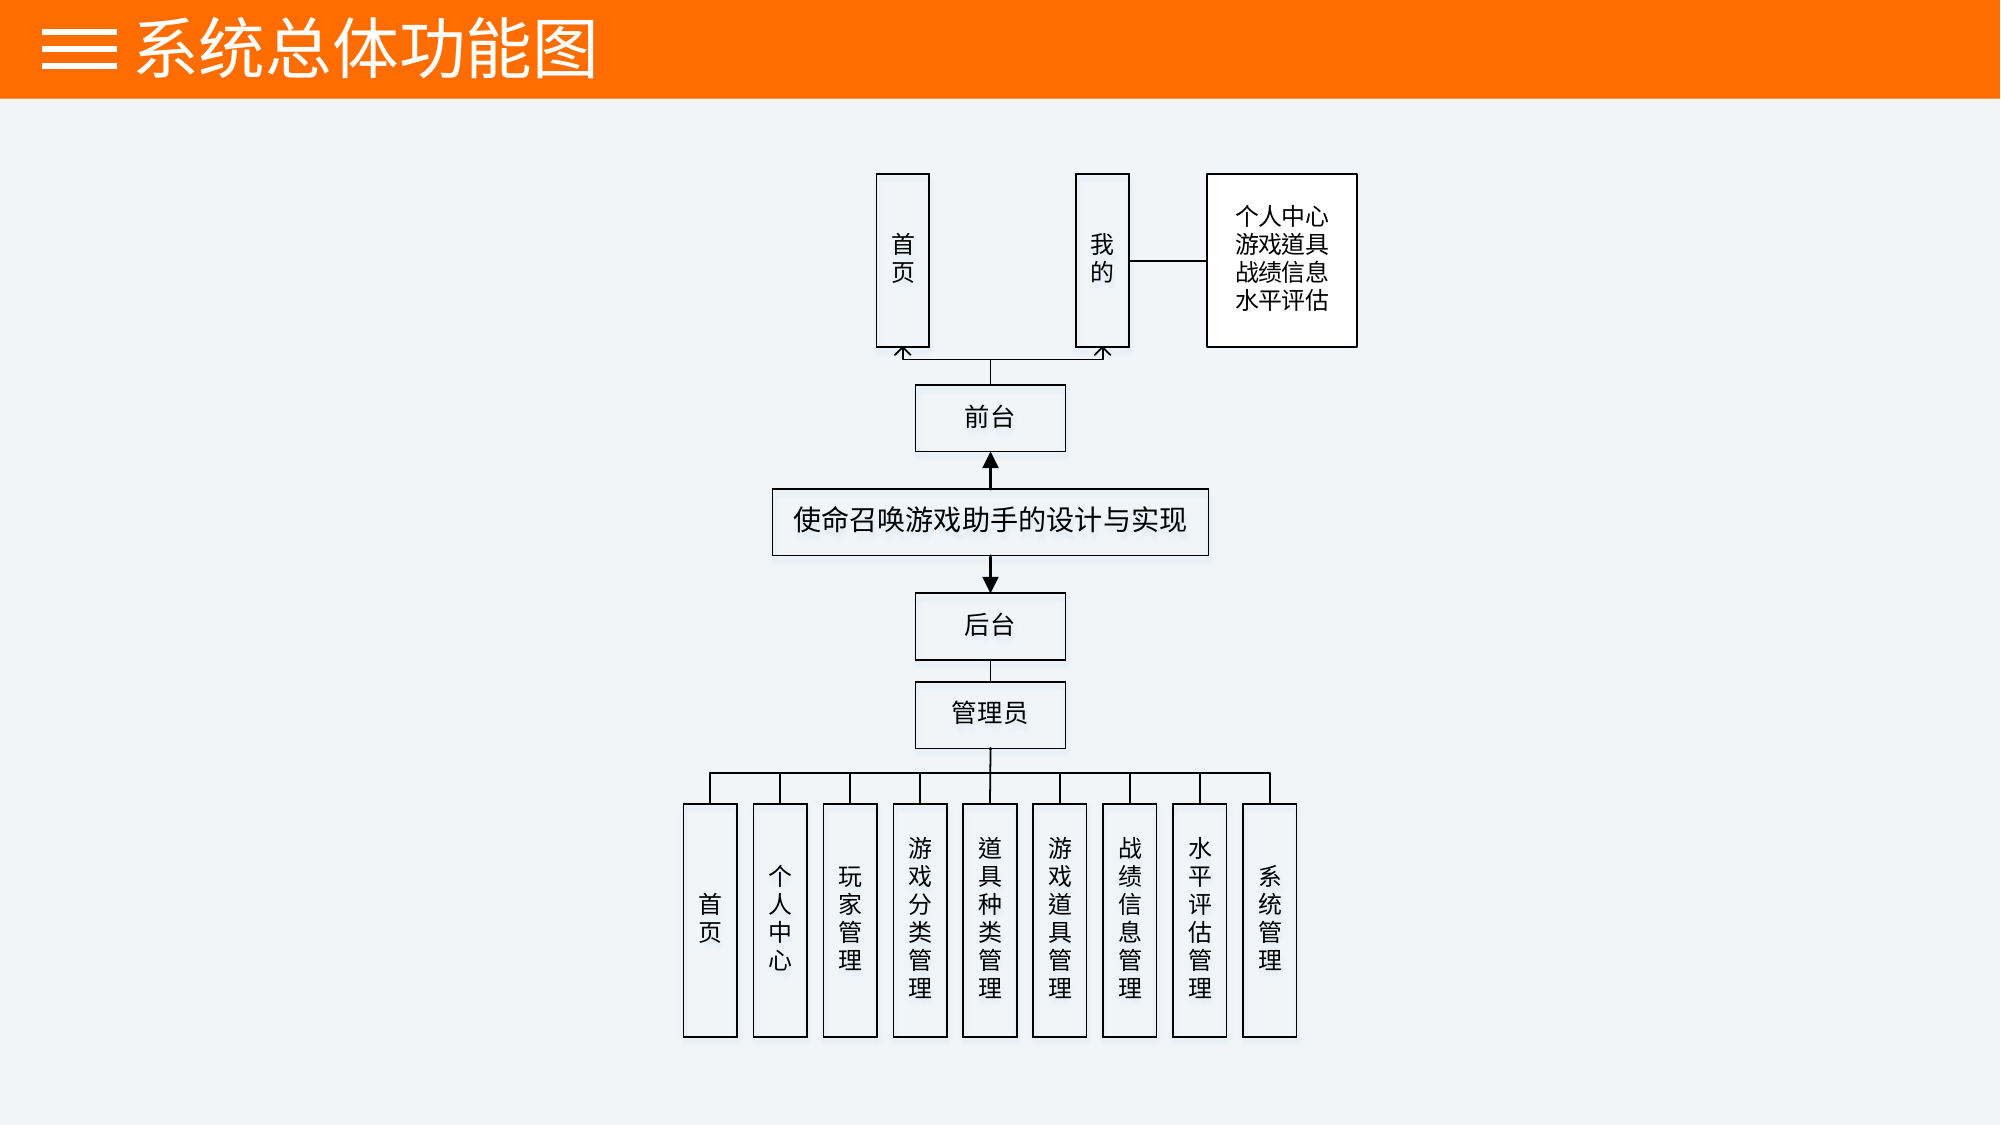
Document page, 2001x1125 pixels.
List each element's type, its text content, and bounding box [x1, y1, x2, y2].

text_box [0, 1, 2000, 100]
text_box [673, 168, 1358, 1050]
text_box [42, 32, 118, 67]
text_box 系统总体功能图 [117, 1, 813, 95]
